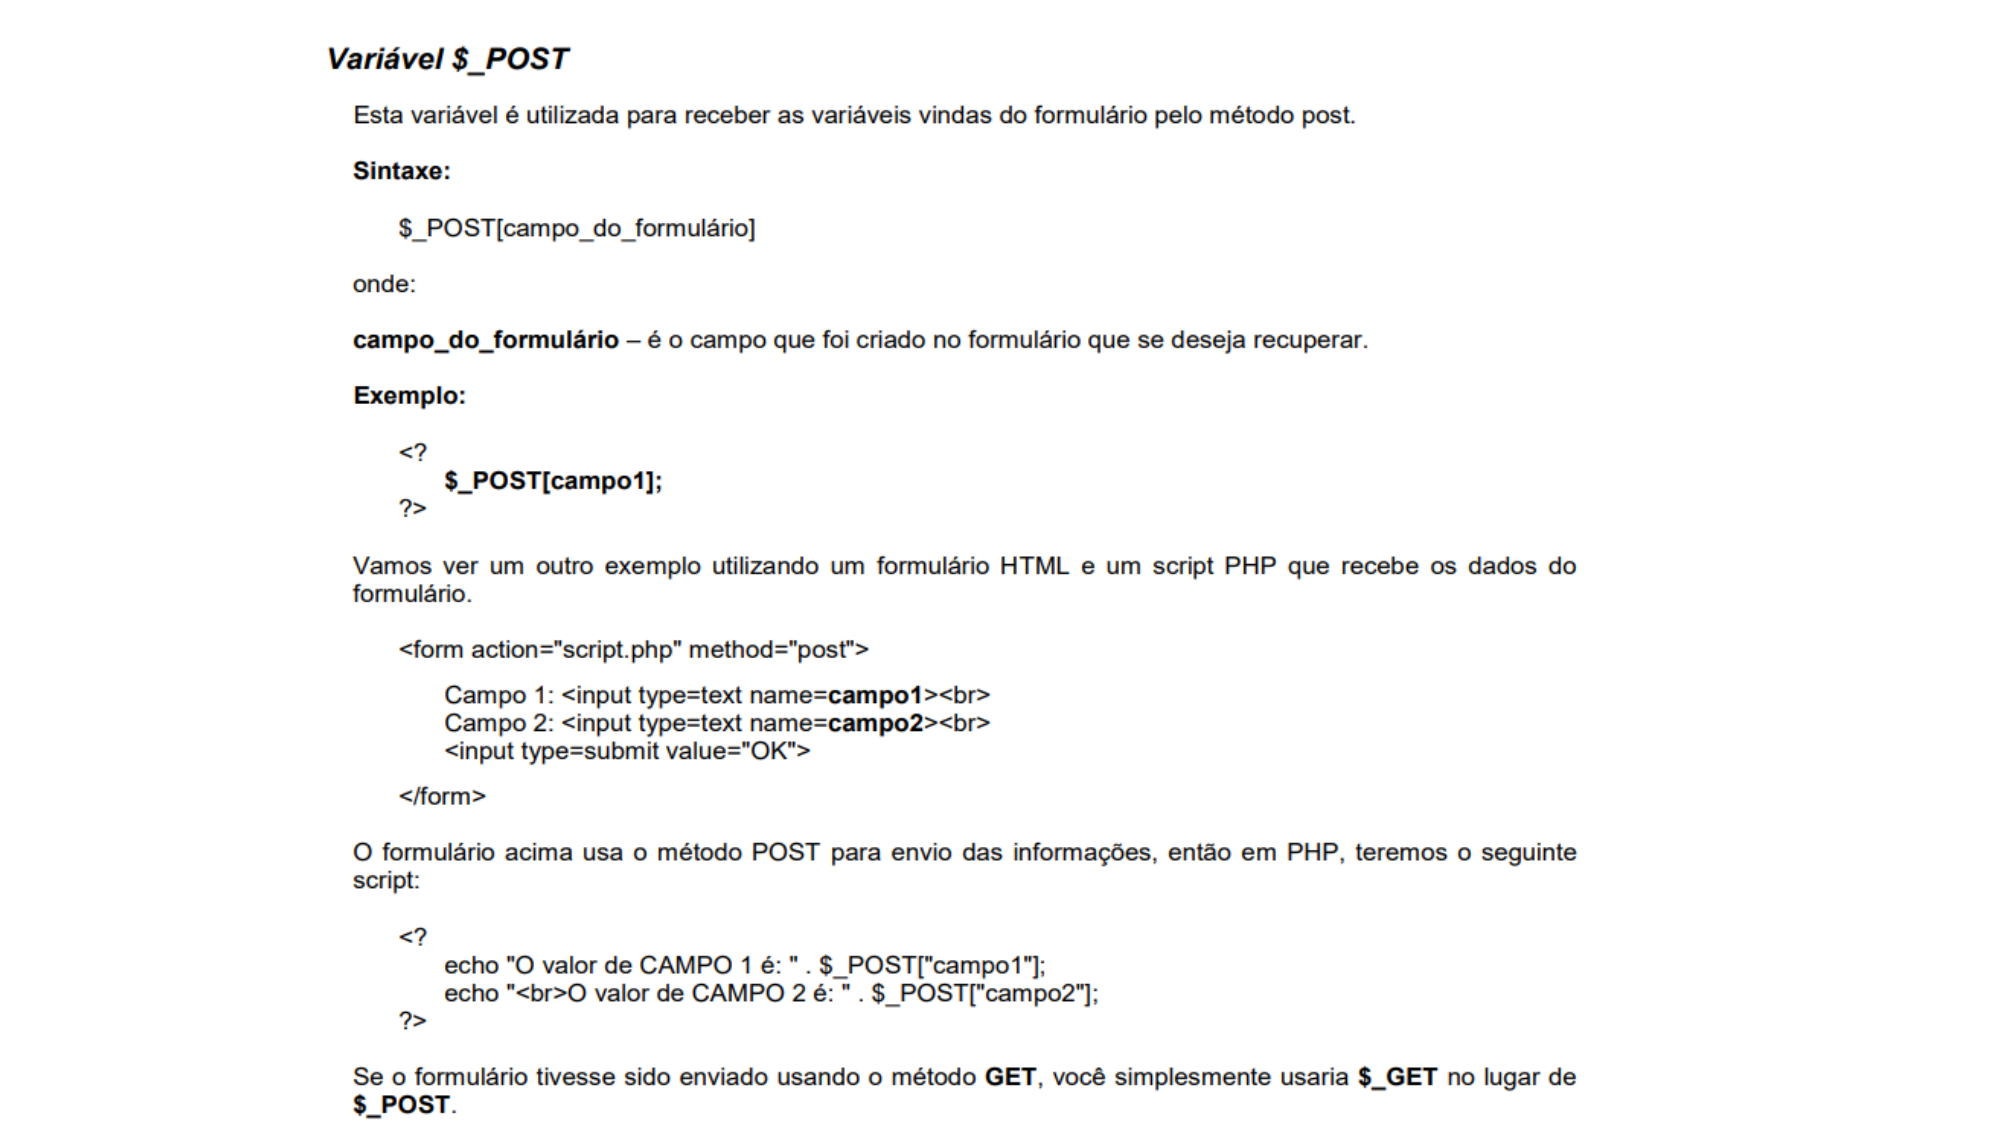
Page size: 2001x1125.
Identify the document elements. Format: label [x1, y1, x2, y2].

picture [310, 31, 1605, 1125]
